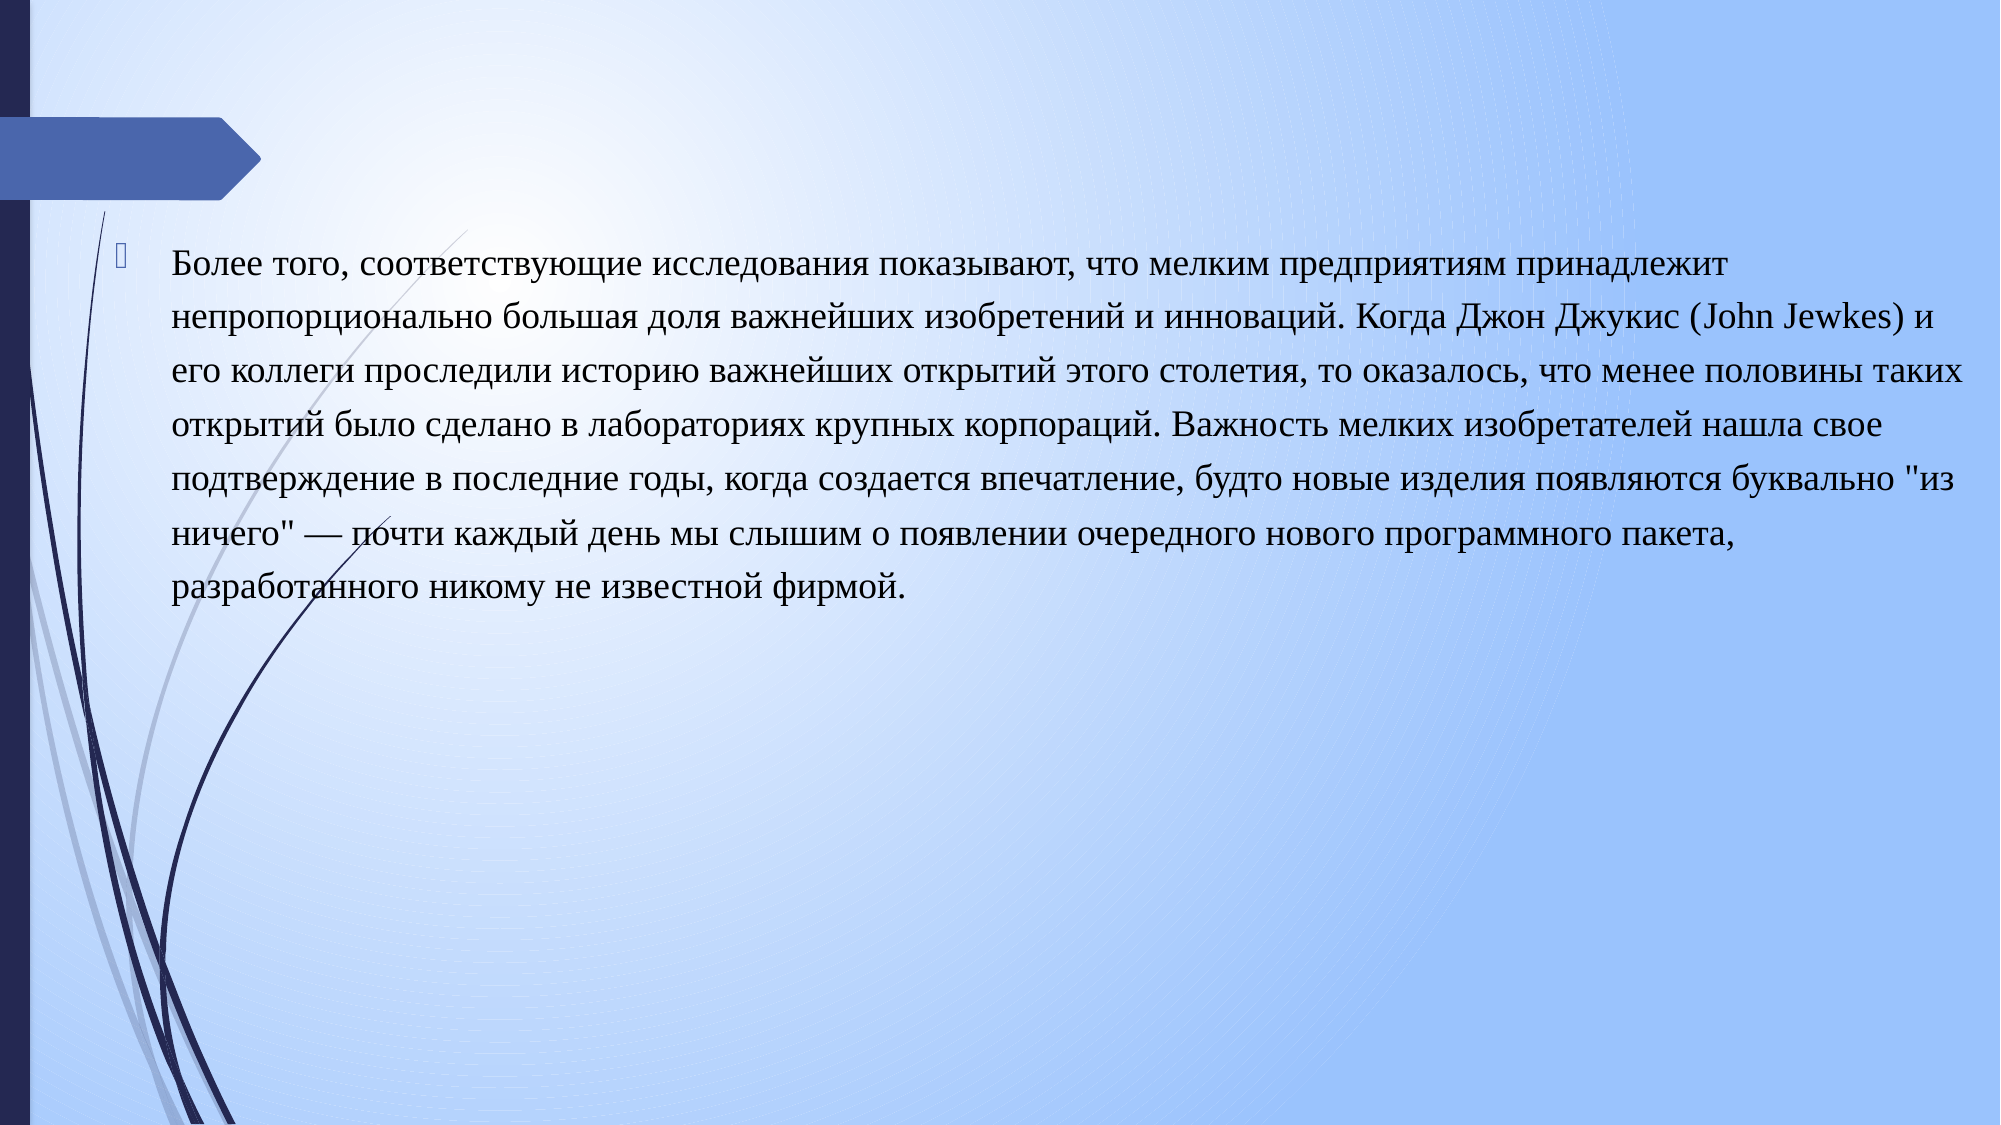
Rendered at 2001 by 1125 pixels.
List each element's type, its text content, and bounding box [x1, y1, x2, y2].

list Более того, соответствующие исследования показывают, что мелким предприятиям принадлежит непропорционально большая доля важнейших изобретений и инноваций. Когда Джон Джукис (John Jewkes) и его коллеги проследили историю важнейших открытий этого столетия, то оказалось, что менее половины таких открытий было сделано в лабораториях круп­ных корпораций. Важность мелких изобретателей нашла свое подтверждение в последние годы, когда создается впечатление, будто новые изделия появляются буквально "из ничего" — почти каждый день мы слышим о появлении очередного ново­го программного пакета, разработанного никому не известной фирмой. [99, 221, 2000, 1125]
title [425, 102, 1888, 313]
